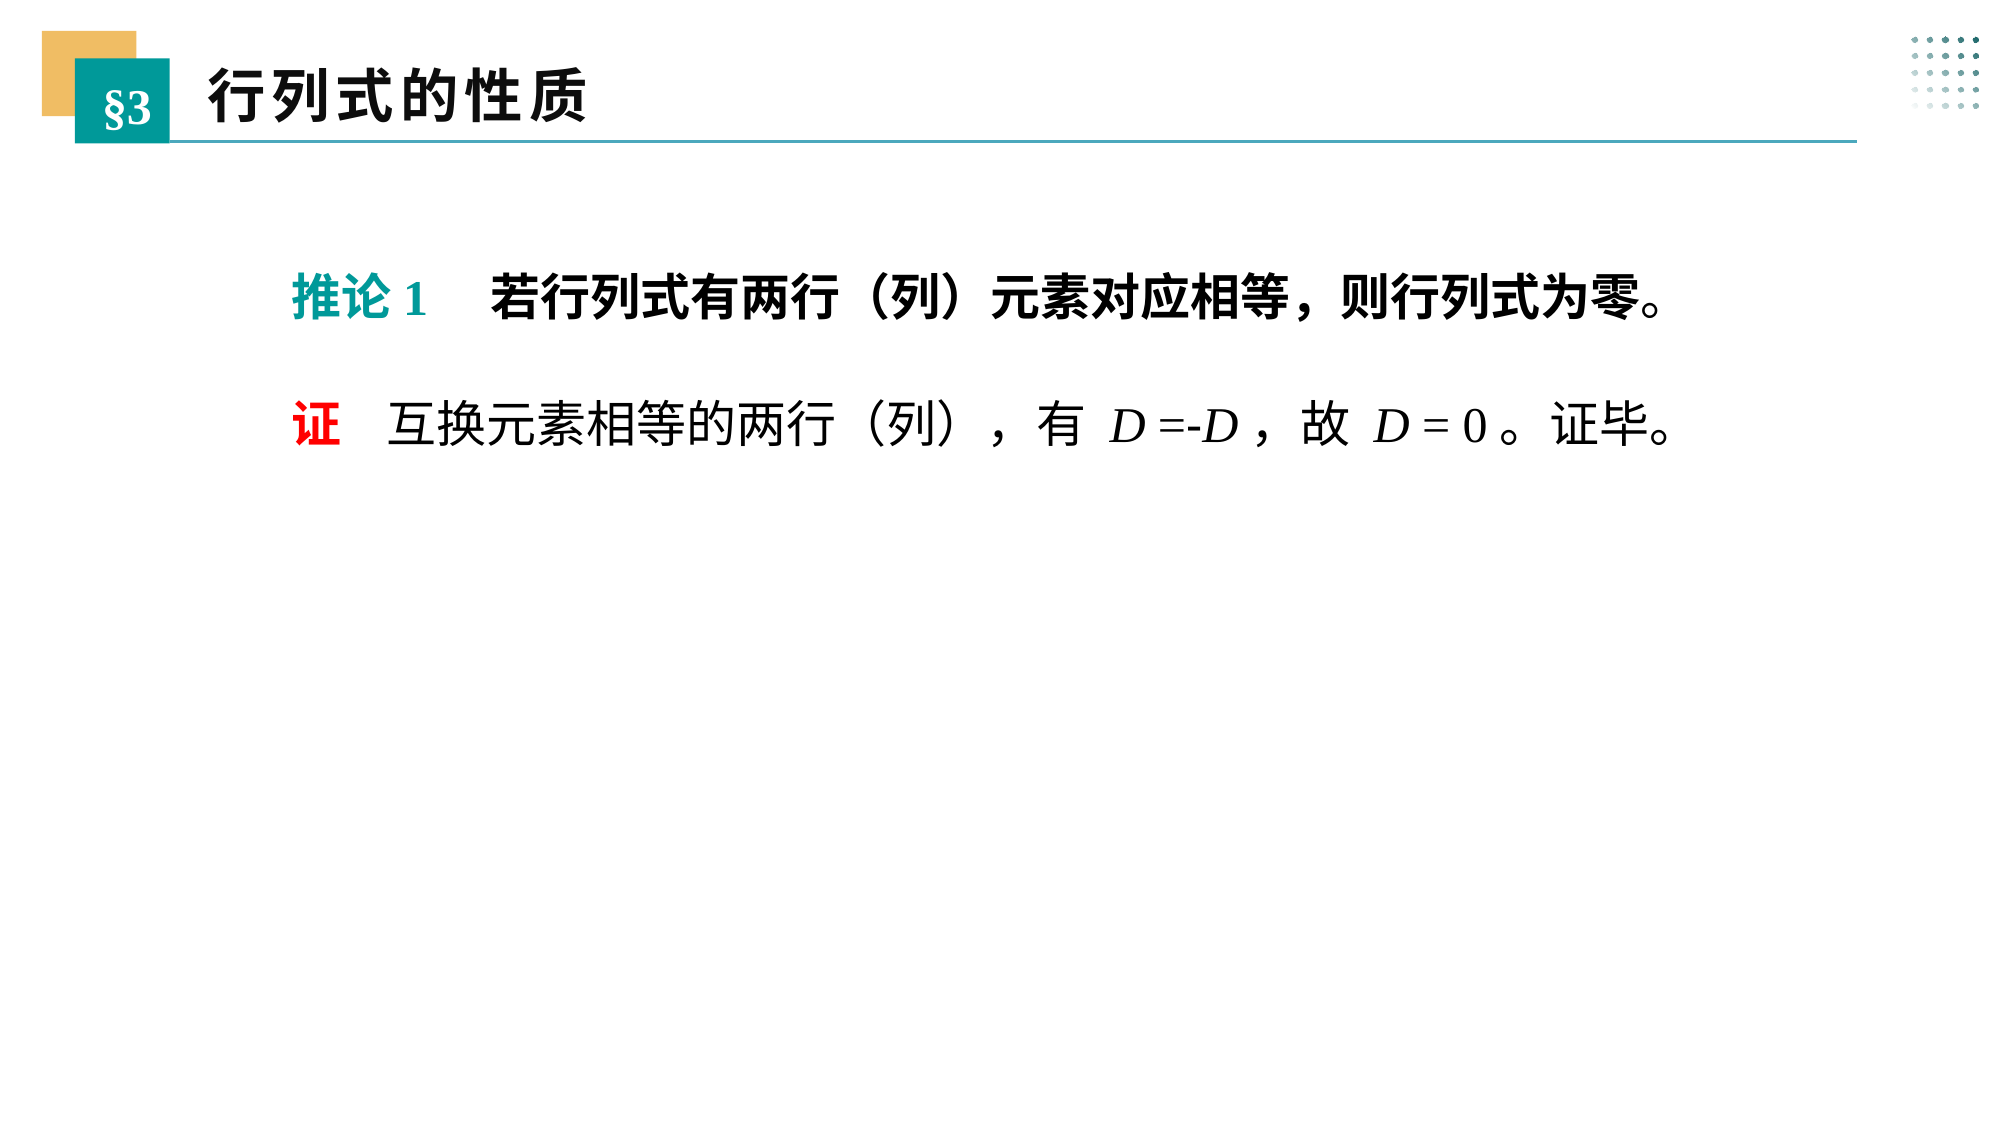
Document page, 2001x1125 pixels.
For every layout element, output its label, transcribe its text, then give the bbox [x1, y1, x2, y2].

text_box 推论1 若行列式有两行（列）元素对应相等，则行列式为零。 [174, 257, 1923, 333]
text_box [79, 51, 856, 143]
text_box 证 互换元素相等的两行（列），有 D =-D，故 D = 0。证毕。 [174, 385, 1923, 460]
